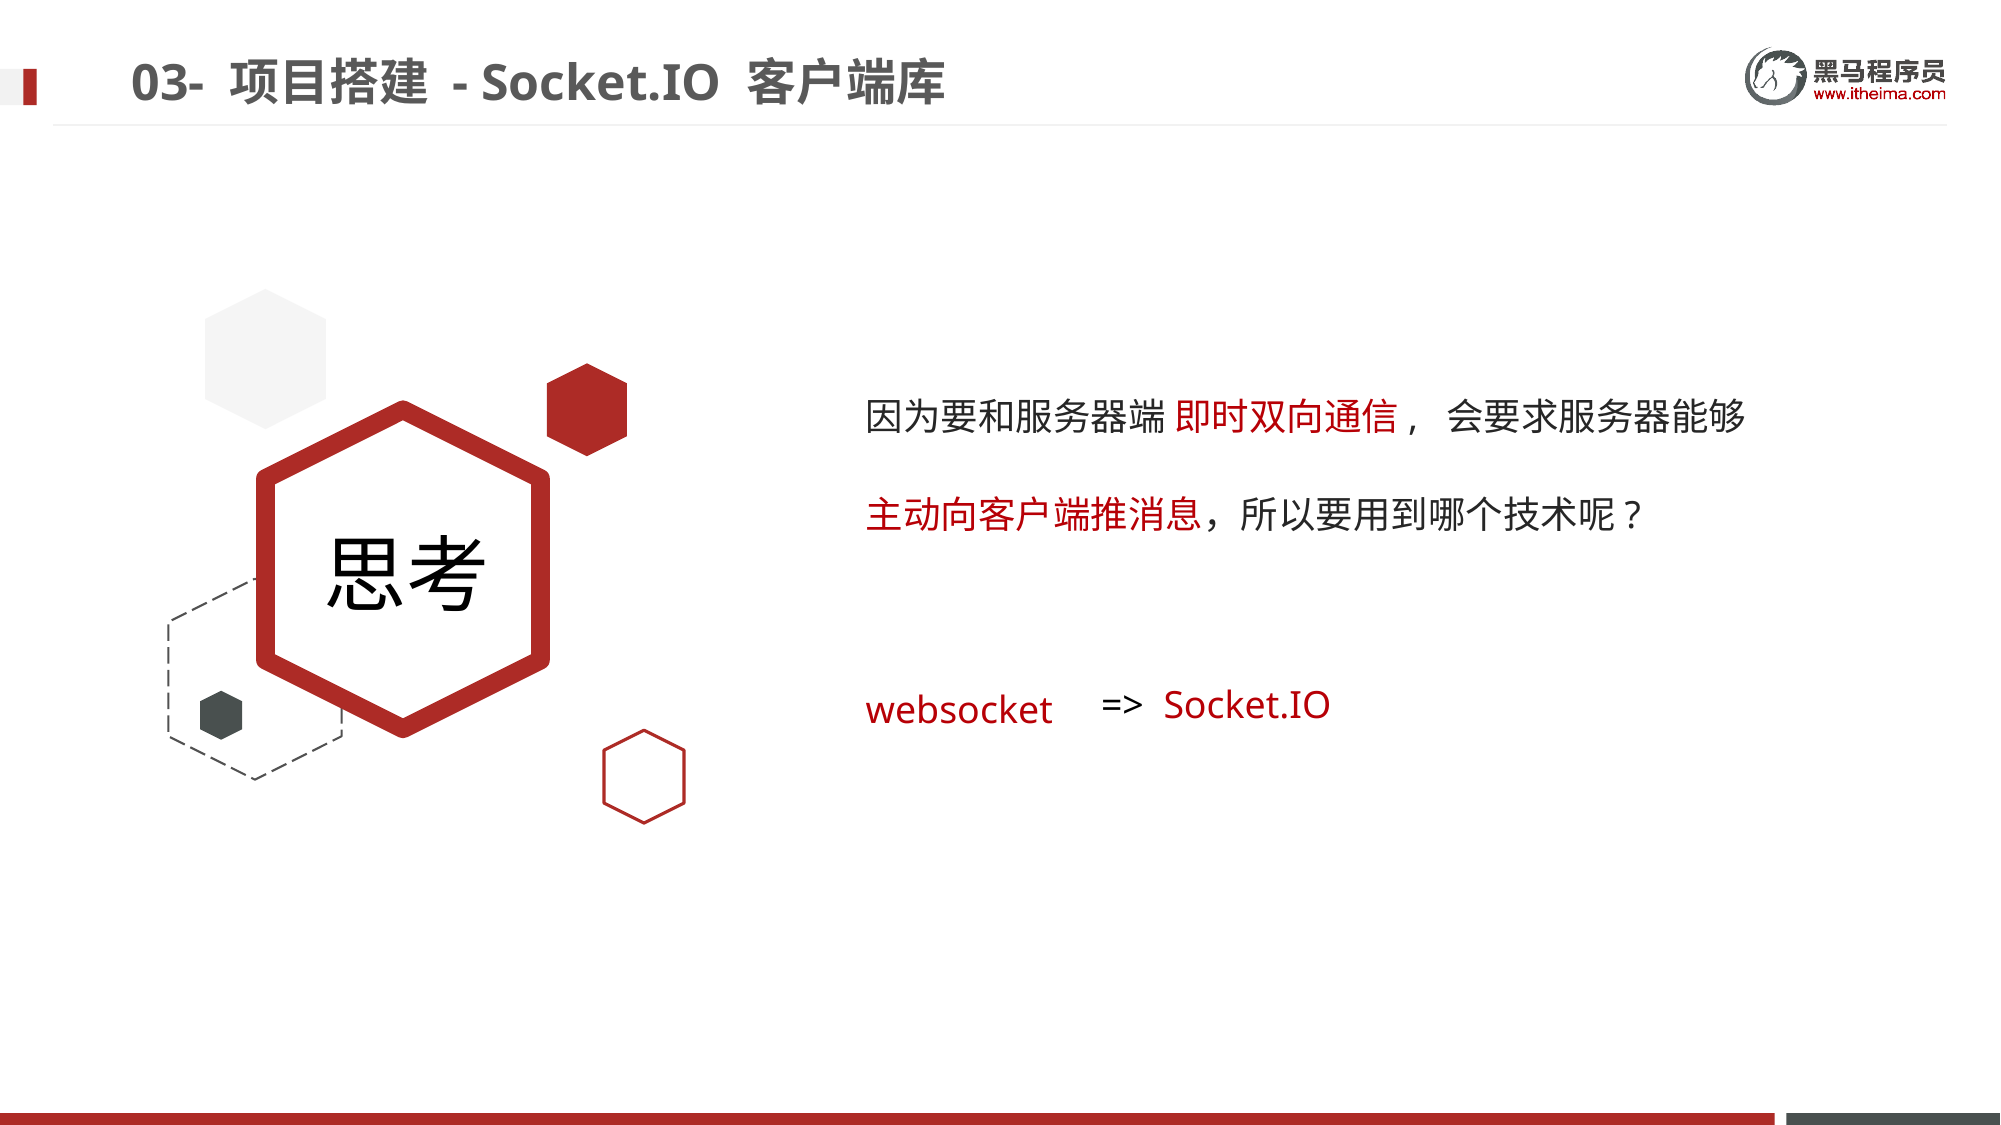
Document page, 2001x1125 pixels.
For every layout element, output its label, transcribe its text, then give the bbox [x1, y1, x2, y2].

list 因为要和服务器端 即时双向通信, 会要求服务器能够 主动向客户端推消息，所以要用到哪个技术呢? websocket [850, 213, 1796, 866]
text_box => Socket.IO [1086, 673, 1687, 734]
title 03- 项目搭建 - Socket.IO 客户端库 [116, 38, 1556, 124]
picture [1744, 46, 1946, 106]
